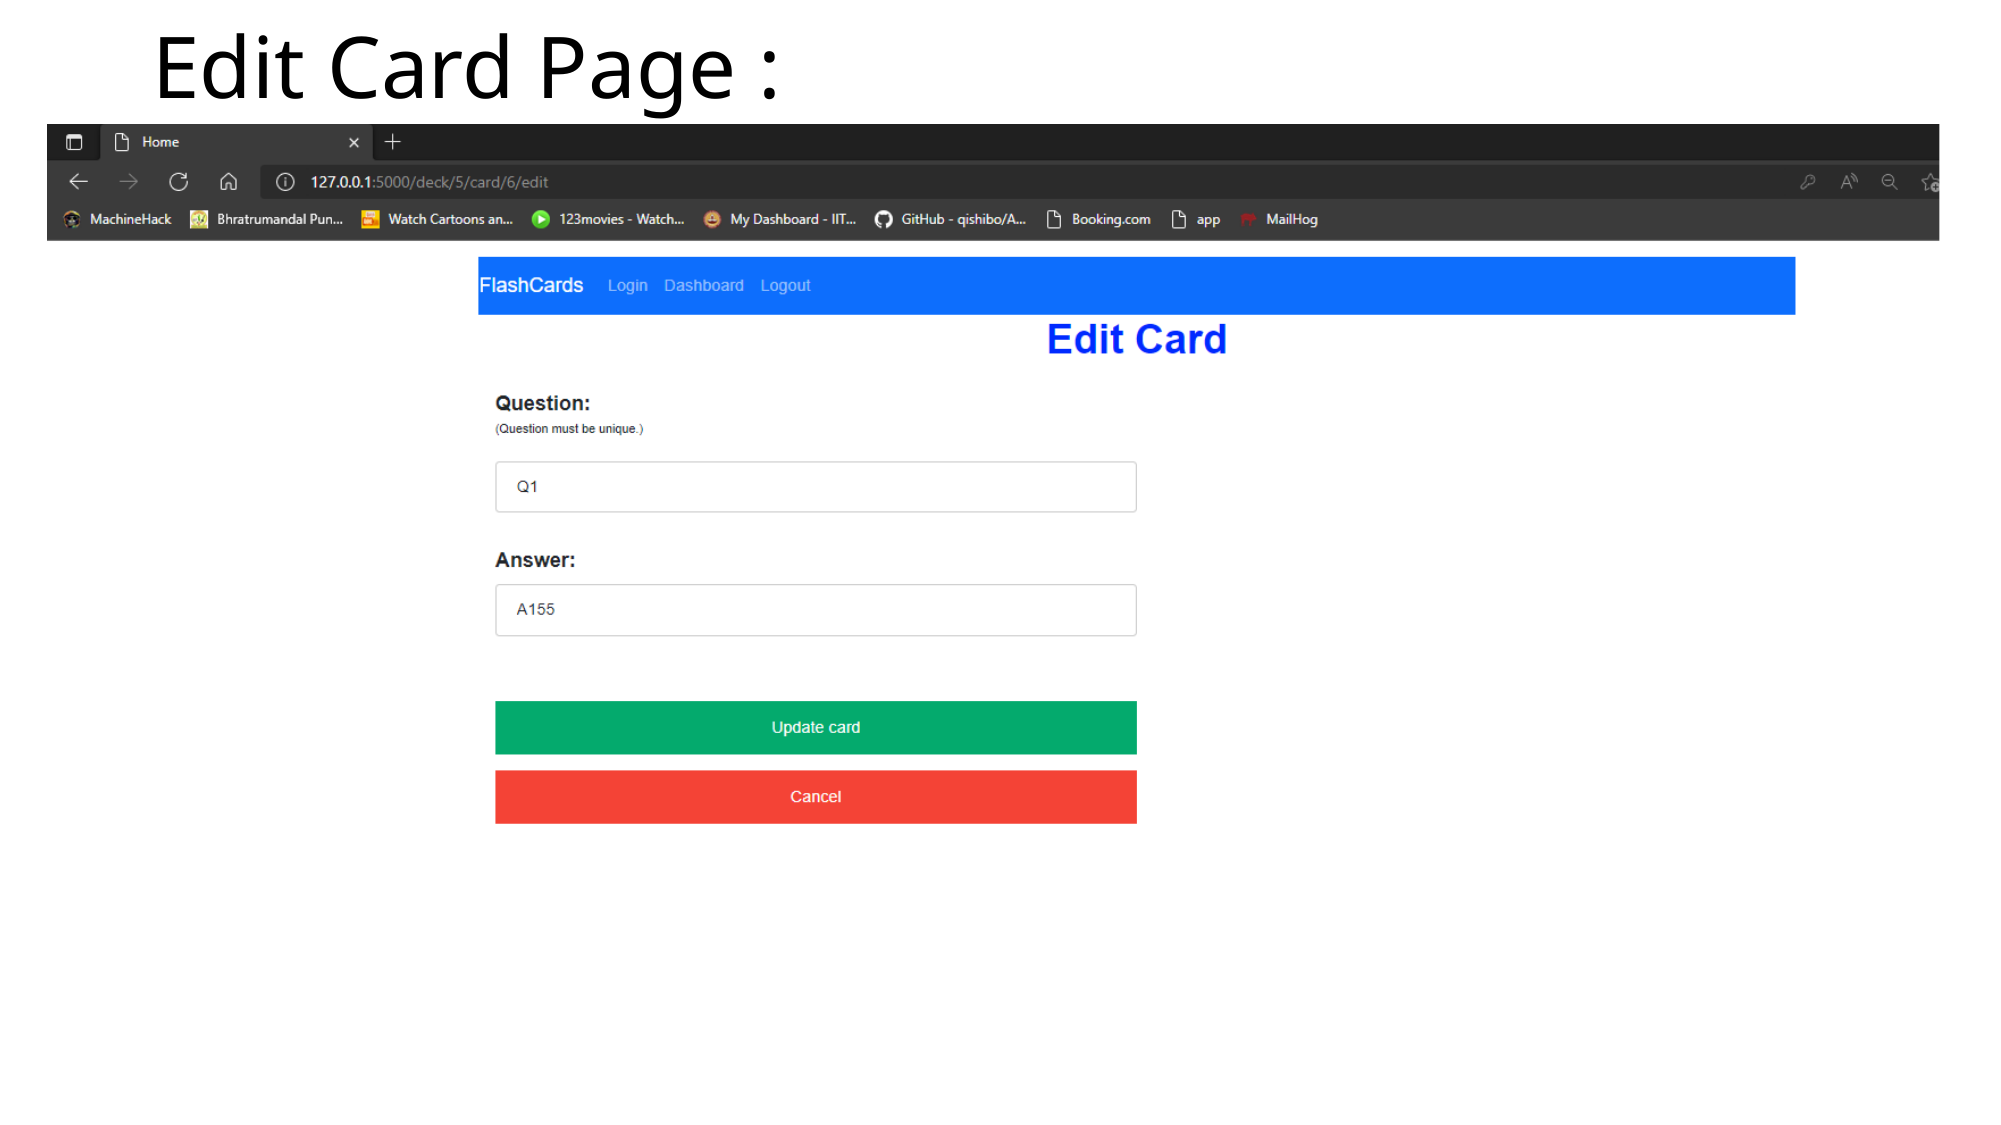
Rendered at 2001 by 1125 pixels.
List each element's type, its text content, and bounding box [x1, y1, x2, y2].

title Edit Card Page : [137, 16, 1863, 124]
picture [47, 124, 1940, 938]
